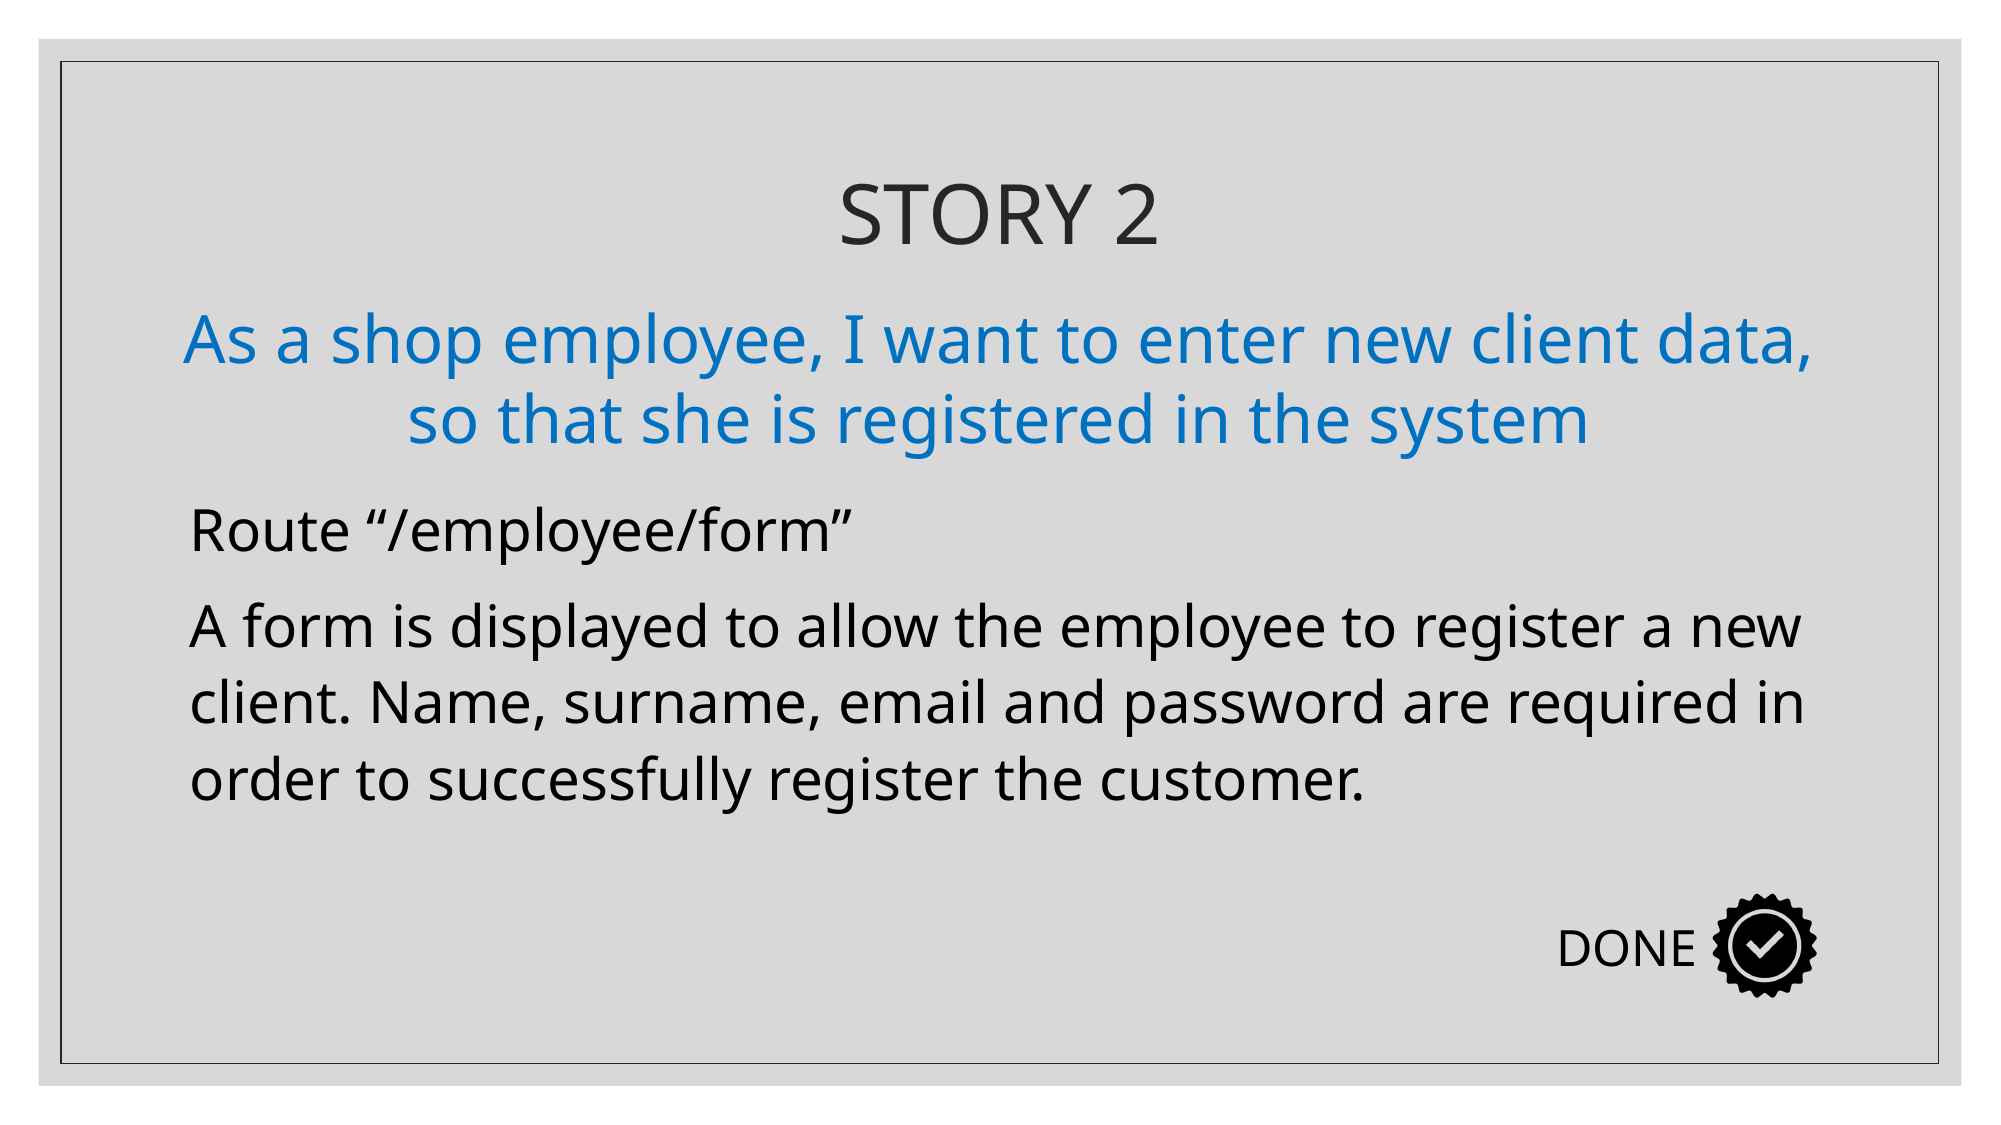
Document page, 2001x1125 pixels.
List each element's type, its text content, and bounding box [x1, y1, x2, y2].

text_box As a shop employee, I want to enter new client data, so that she is registered in the system [164, 289, 1836, 464]
title STORY 2 [174, 105, 1825, 289]
text_box DONE [1541, 908, 1691, 984]
picture [1697, 878, 1832, 1014]
list Route “/employee/form” A form is displayed to allow the employee to register a new client. Name, surname, email and password are required in order to successfully register the customer. [174, 478, 1825, 1111]
